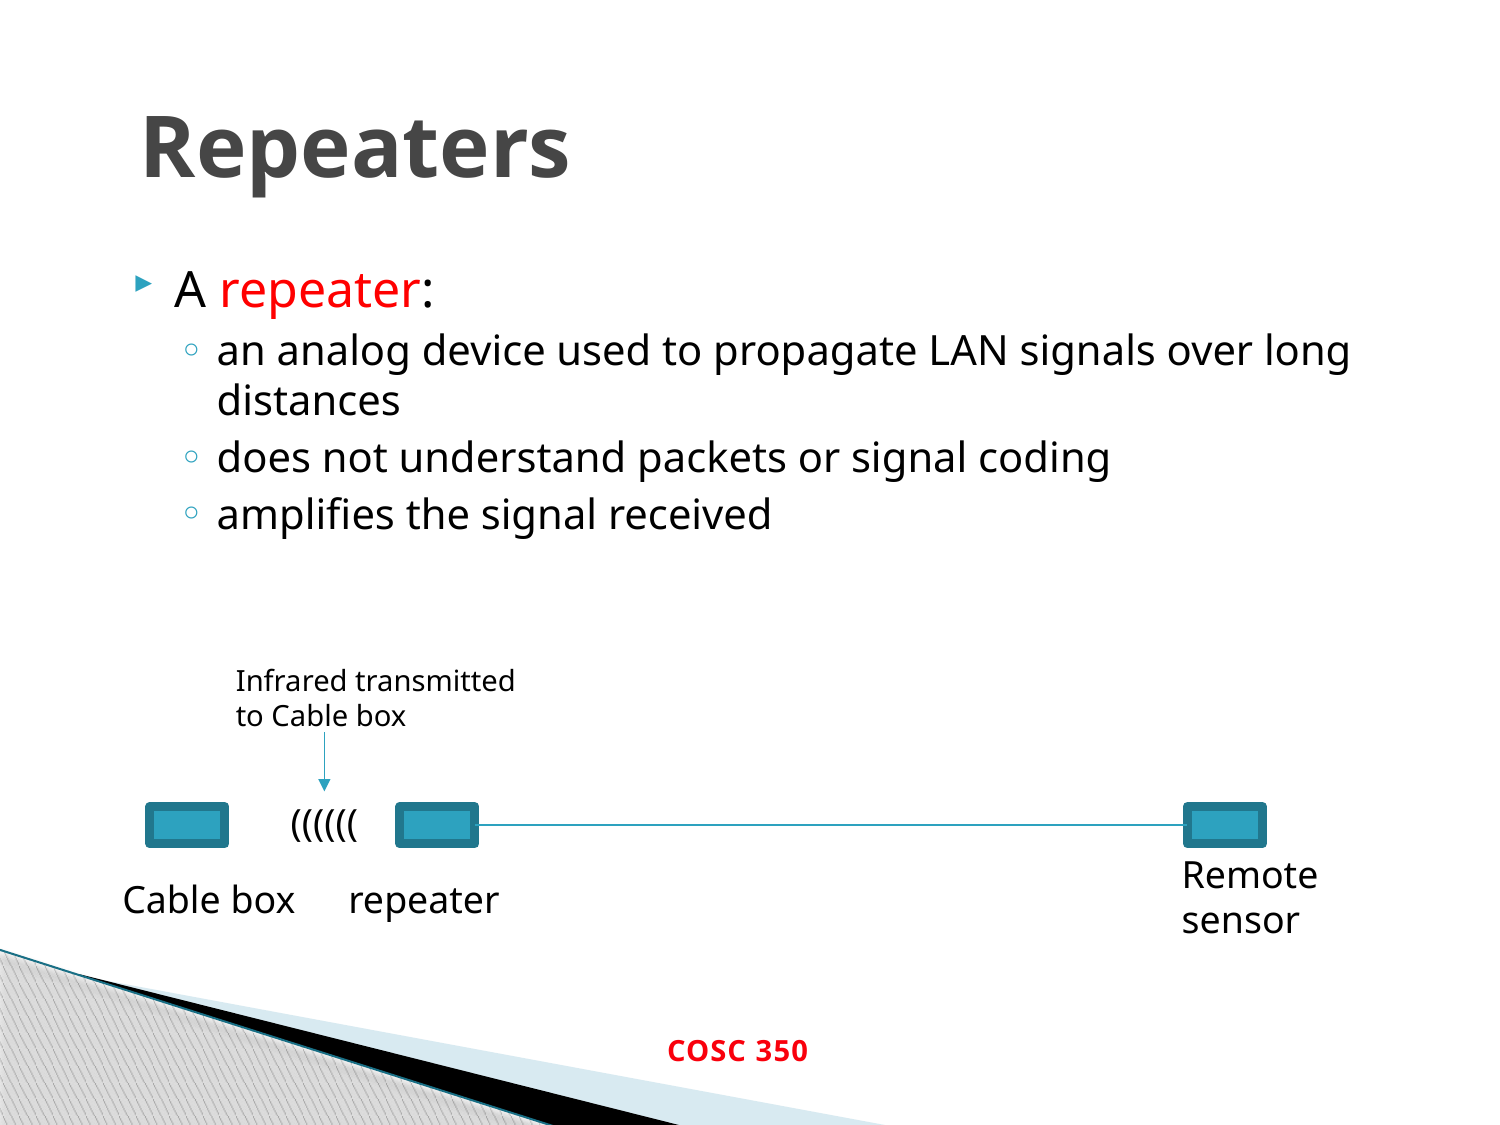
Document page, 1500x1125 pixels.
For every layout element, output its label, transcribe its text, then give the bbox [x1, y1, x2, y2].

text_box (((((( [275, 791, 373, 852]
title Repeaters [125, 50, 1400, 238]
text_box [145, 802, 229, 848]
list A repeater: an analog device used to propagate LAN signals over long distances does not understand packets or signal coding amplifies the signal received [99, 480, 1375, 588]
text_box [0, 345, 1500, 480]
text_box [395, 802, 479, 848]
text_box Remote sensor [1166, 843, 1334, 949]
text_box Infrared transmitted to Cable box [221, 654, 539, 740]
text_box repeater [333, 868, 515, 929]
list A repeater: an analog device used to propagate LAN signals over long distances does not understand packets or signal coding amplifies the signal received [99, 249, 1375, 345]
text_box Cable box [107, 868, 311, 929]
text_box [1183, 802, 1267, 843]
